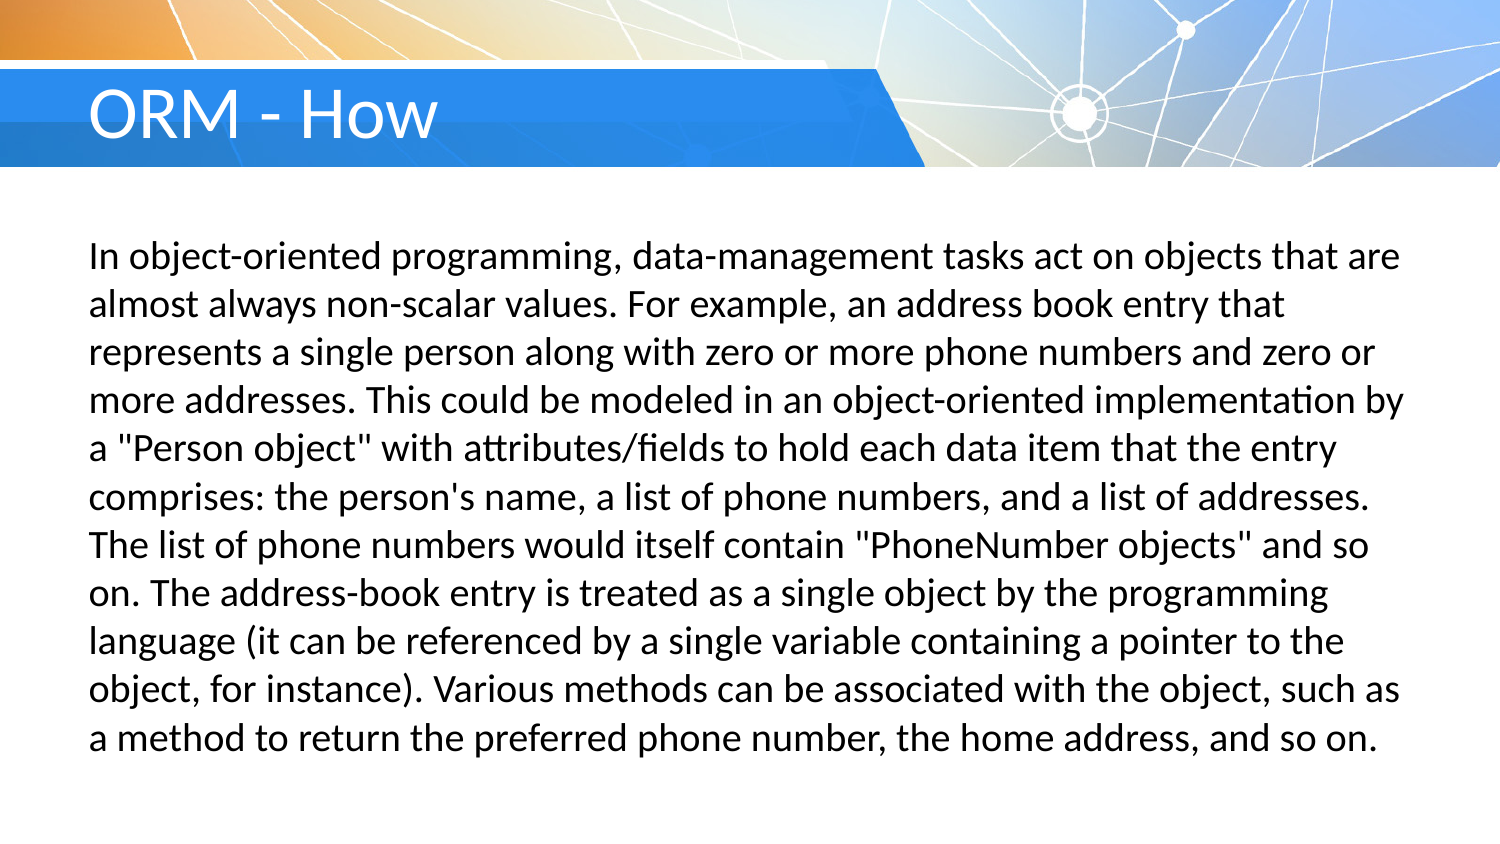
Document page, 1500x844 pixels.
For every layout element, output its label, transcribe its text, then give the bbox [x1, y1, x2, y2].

list In object-oriented programming, data-management tasks act on objects that are almost always non-scalar values. For example, an address book entry that represents a single person along with zero or more phone numbers and zero or more addresses. This could be modeled in an object-oriented implementation by a "Person object" with attributes/fields to hold each data item that the entry comprises: the person's name, a list of phone numbers, and a list of addresses. The list of phone numbers would itself contain "PhoneNumber objects" and so on. The address-book entry is treated as a single object by the programming language (it can be referenced by a single variable containing a pointer to the object, for instance). Various methods can be associated with the object, such as a method to return the preferred phone number, the home address, and so on. [73, 221, 1427, 798]
picture [0, 0, 1500, 844]
title ORM - How [73, 46, 1427, 172]
